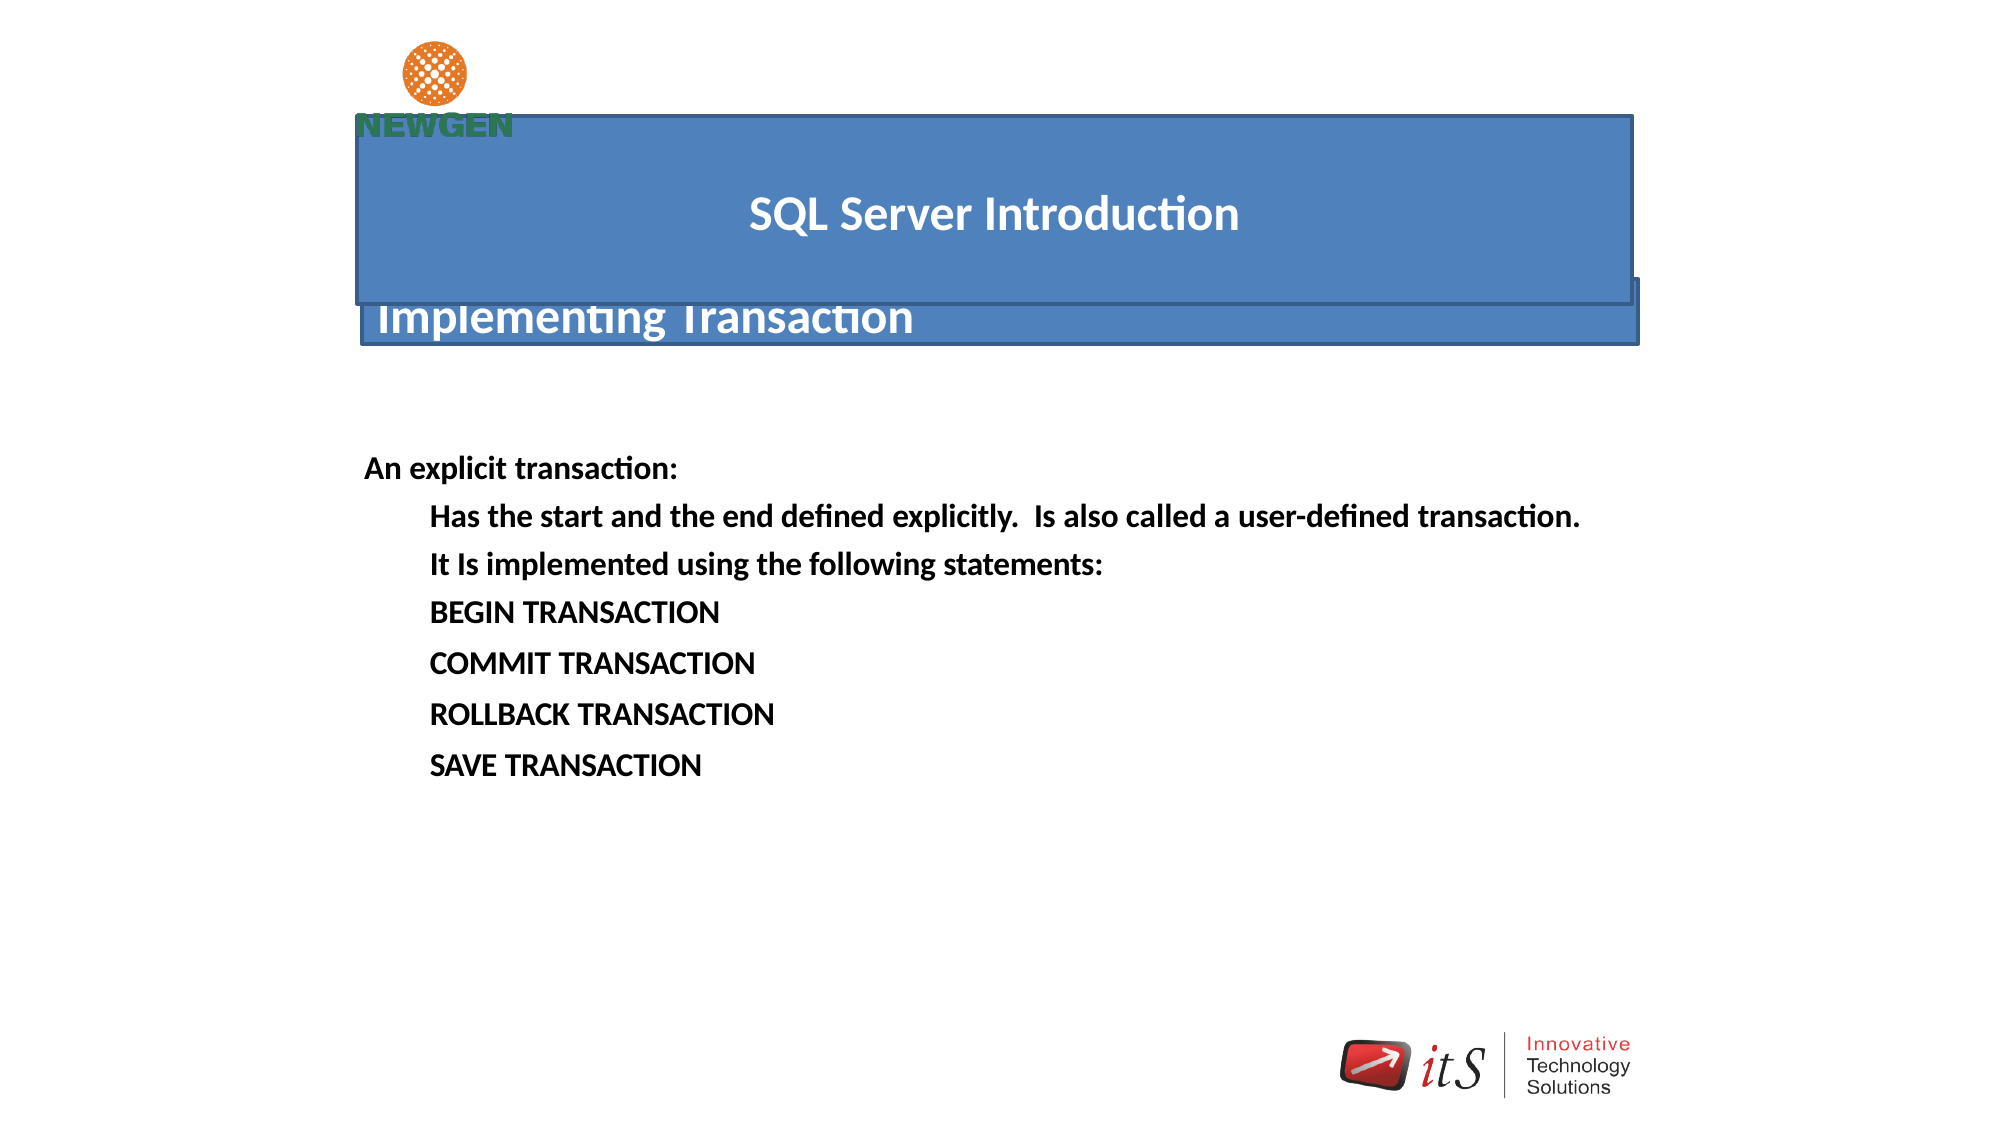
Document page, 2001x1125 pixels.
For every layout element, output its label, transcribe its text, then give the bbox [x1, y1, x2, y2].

text_box [1336, 1028, 1638, 1100]
picture [357, 41, 512, 137]
text_box Implementing Transaction [362, 278, 1638, 344]
text_box An explicit transaction: Has the start and the end defined explicitly. Is also called a user-defined transaction. It Is implemented using the following statements: BEGIN TRANSACTION COMMIT TRANSACTION ROLLBACK TRANSACTION SAVE TRANSACTION [362, 436, 1633, 784]
title SQL Server Introduction [357, 115, 1633, 304]
